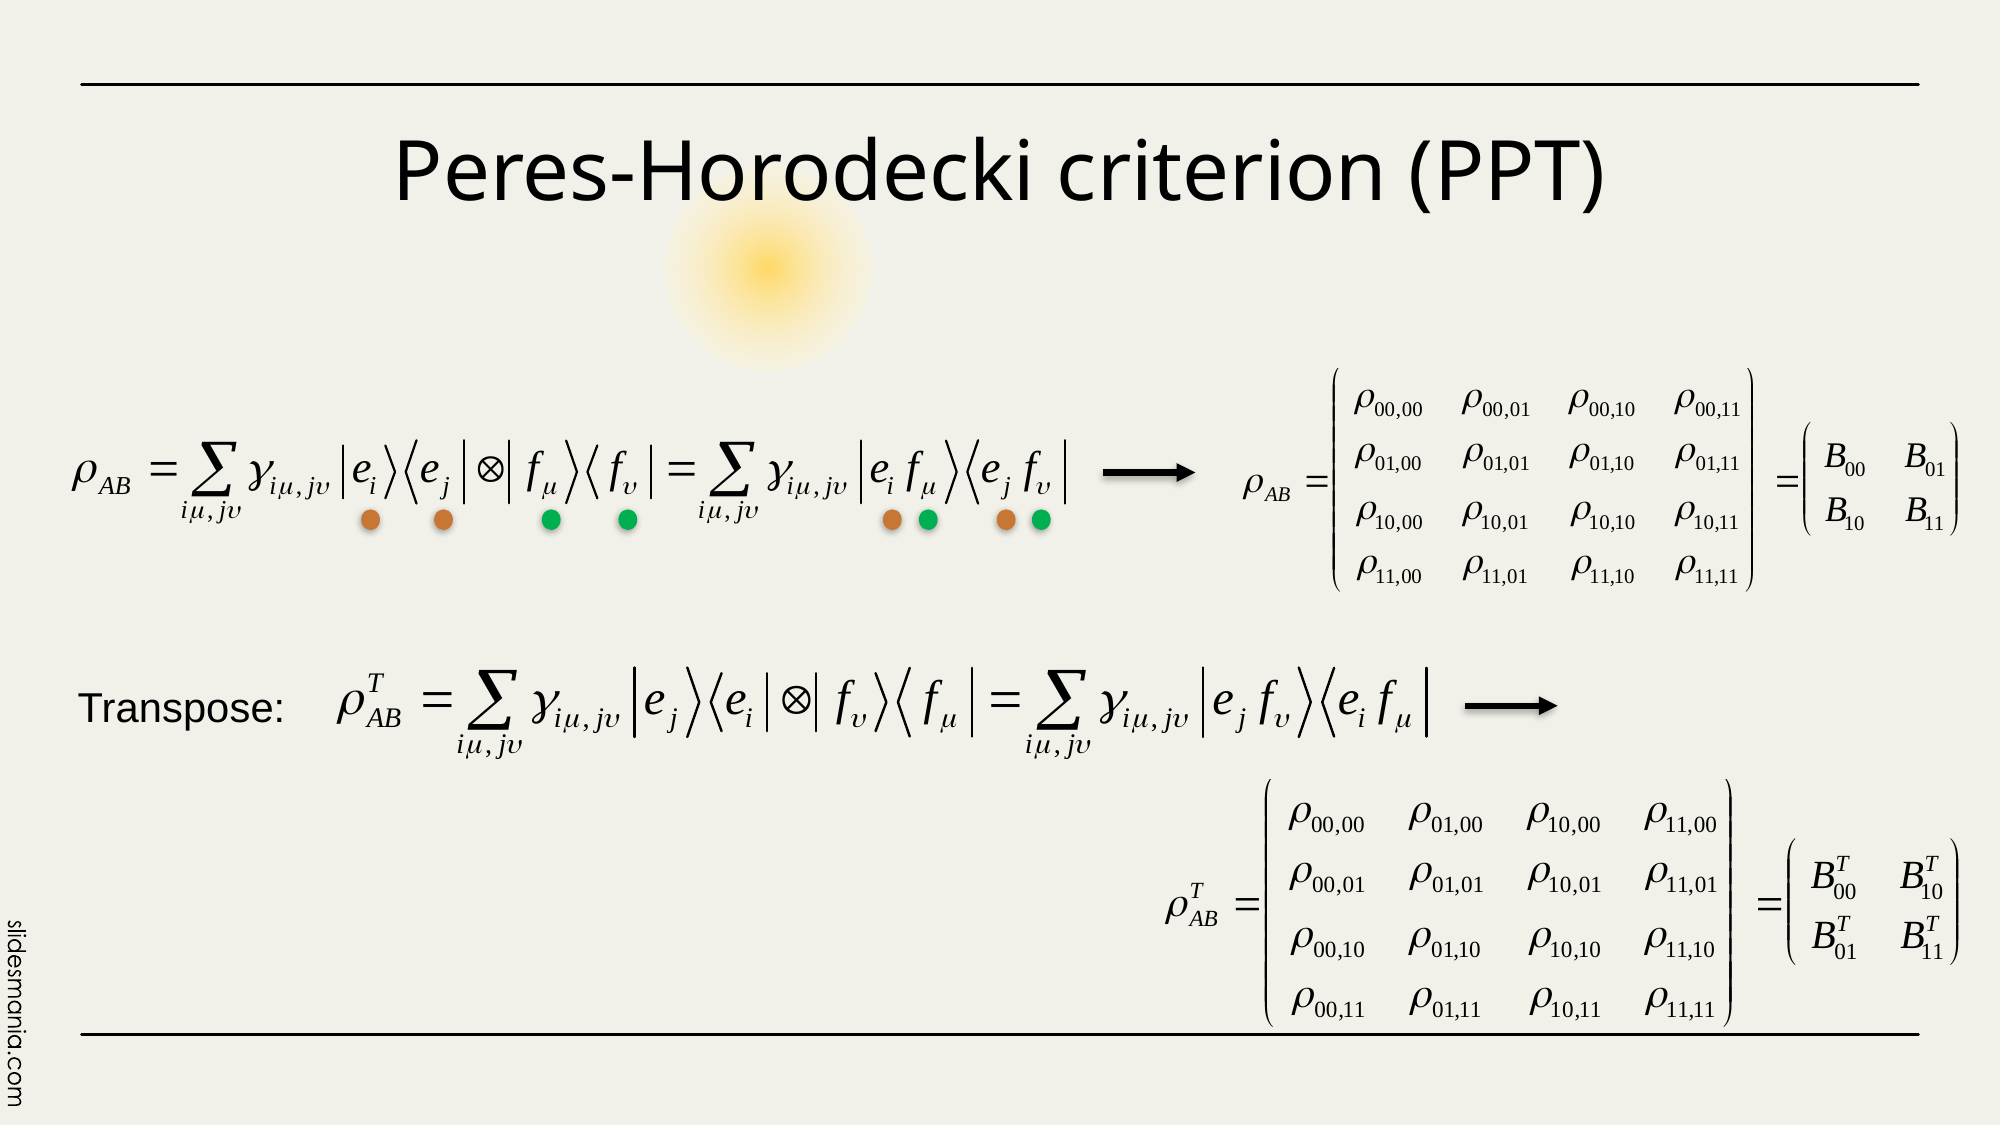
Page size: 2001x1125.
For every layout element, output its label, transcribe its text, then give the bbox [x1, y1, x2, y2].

text_box [664, 230, 872, 372]
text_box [326, 657, 1440, 773]
text_box Transpose: [62, 673, 321, 738]
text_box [1156, 779, 1978, 1034]
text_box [1235, 368, 1978, 598]
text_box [62, 430, 1077, 536]
title Peres-Horodecki criterion (PPT) [134, 104, 1866, 230]
